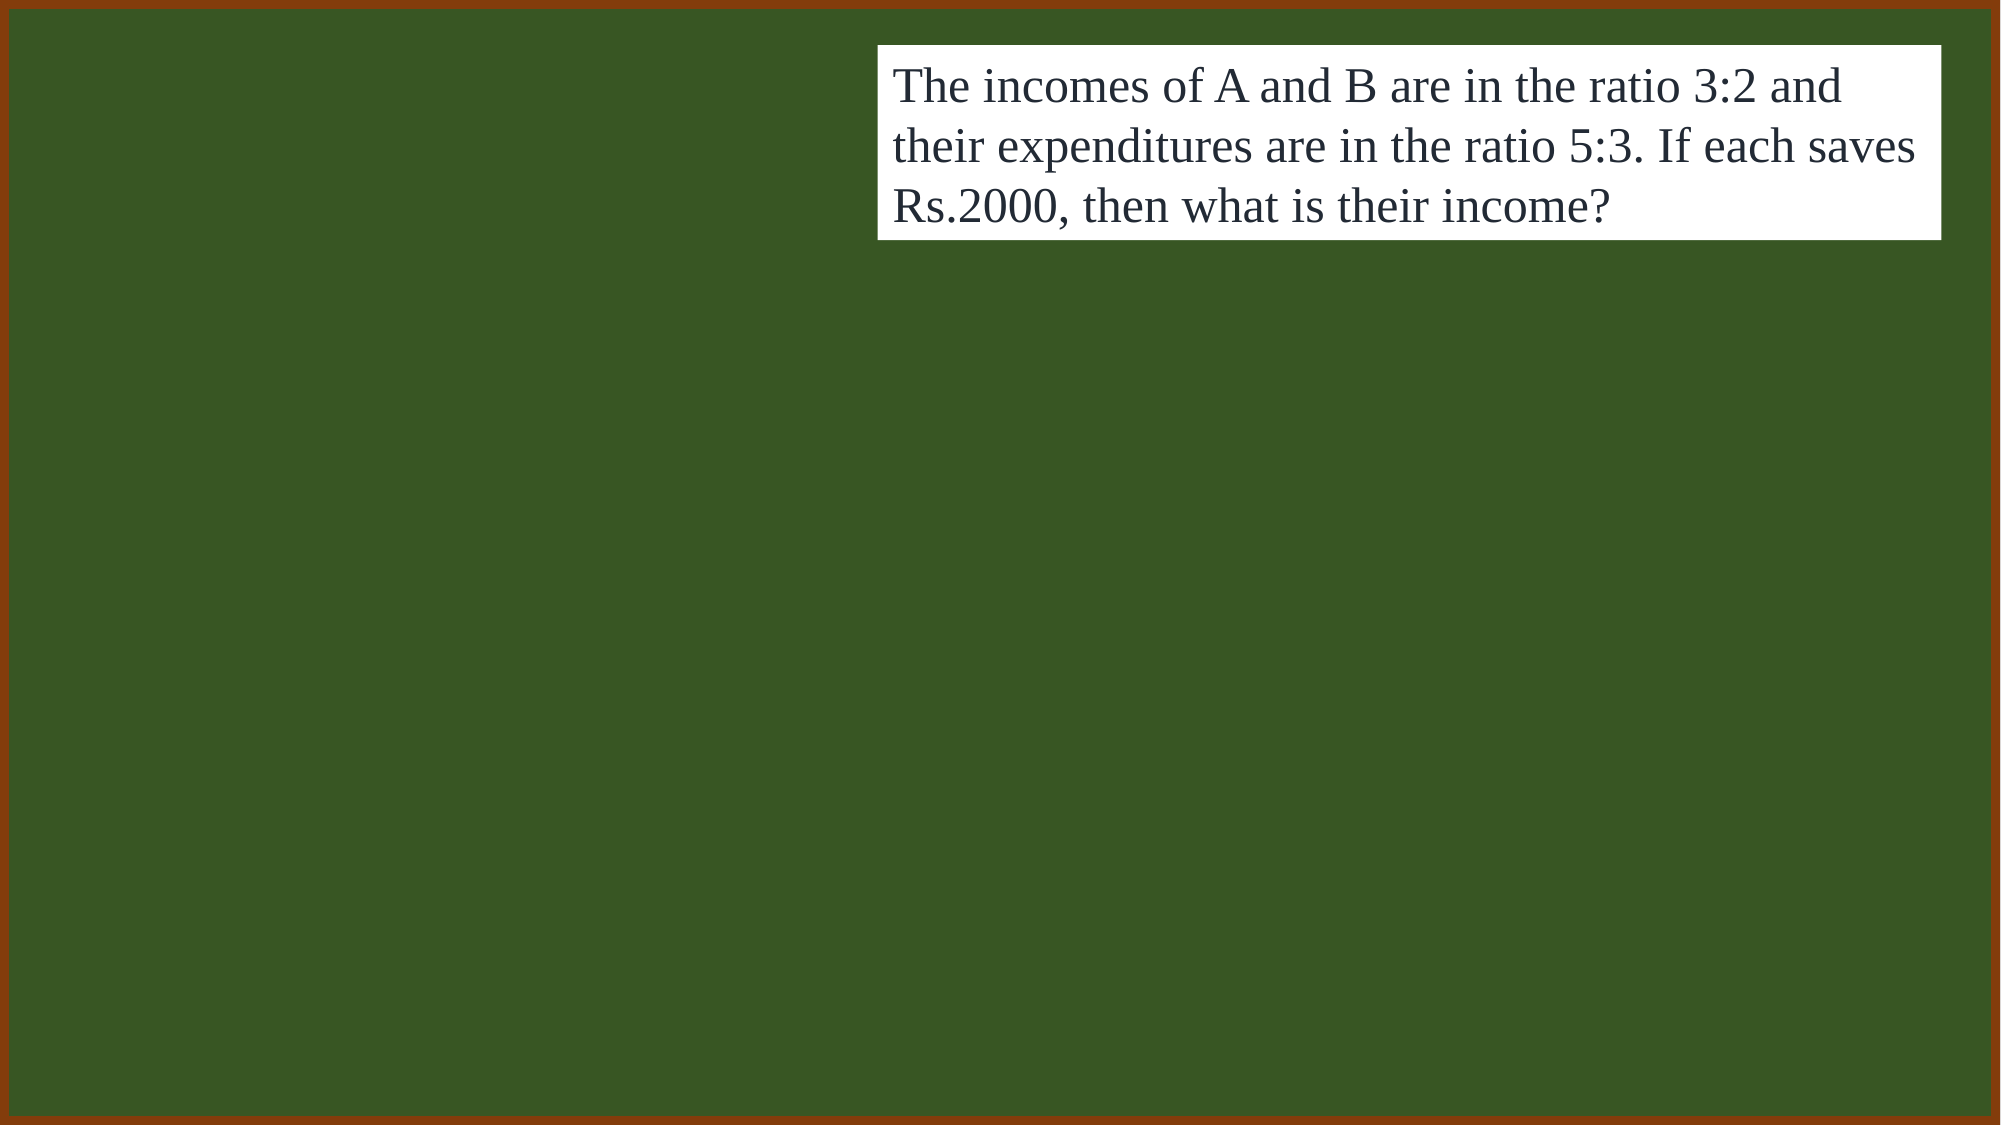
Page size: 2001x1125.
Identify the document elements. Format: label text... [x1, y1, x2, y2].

text_box The incomes of A and B are in the ratio 3:2 and their expenditures are in the ratio 5:3. If each saves Rs.2000, then what is their income? [877, 45, 1942, 241]
